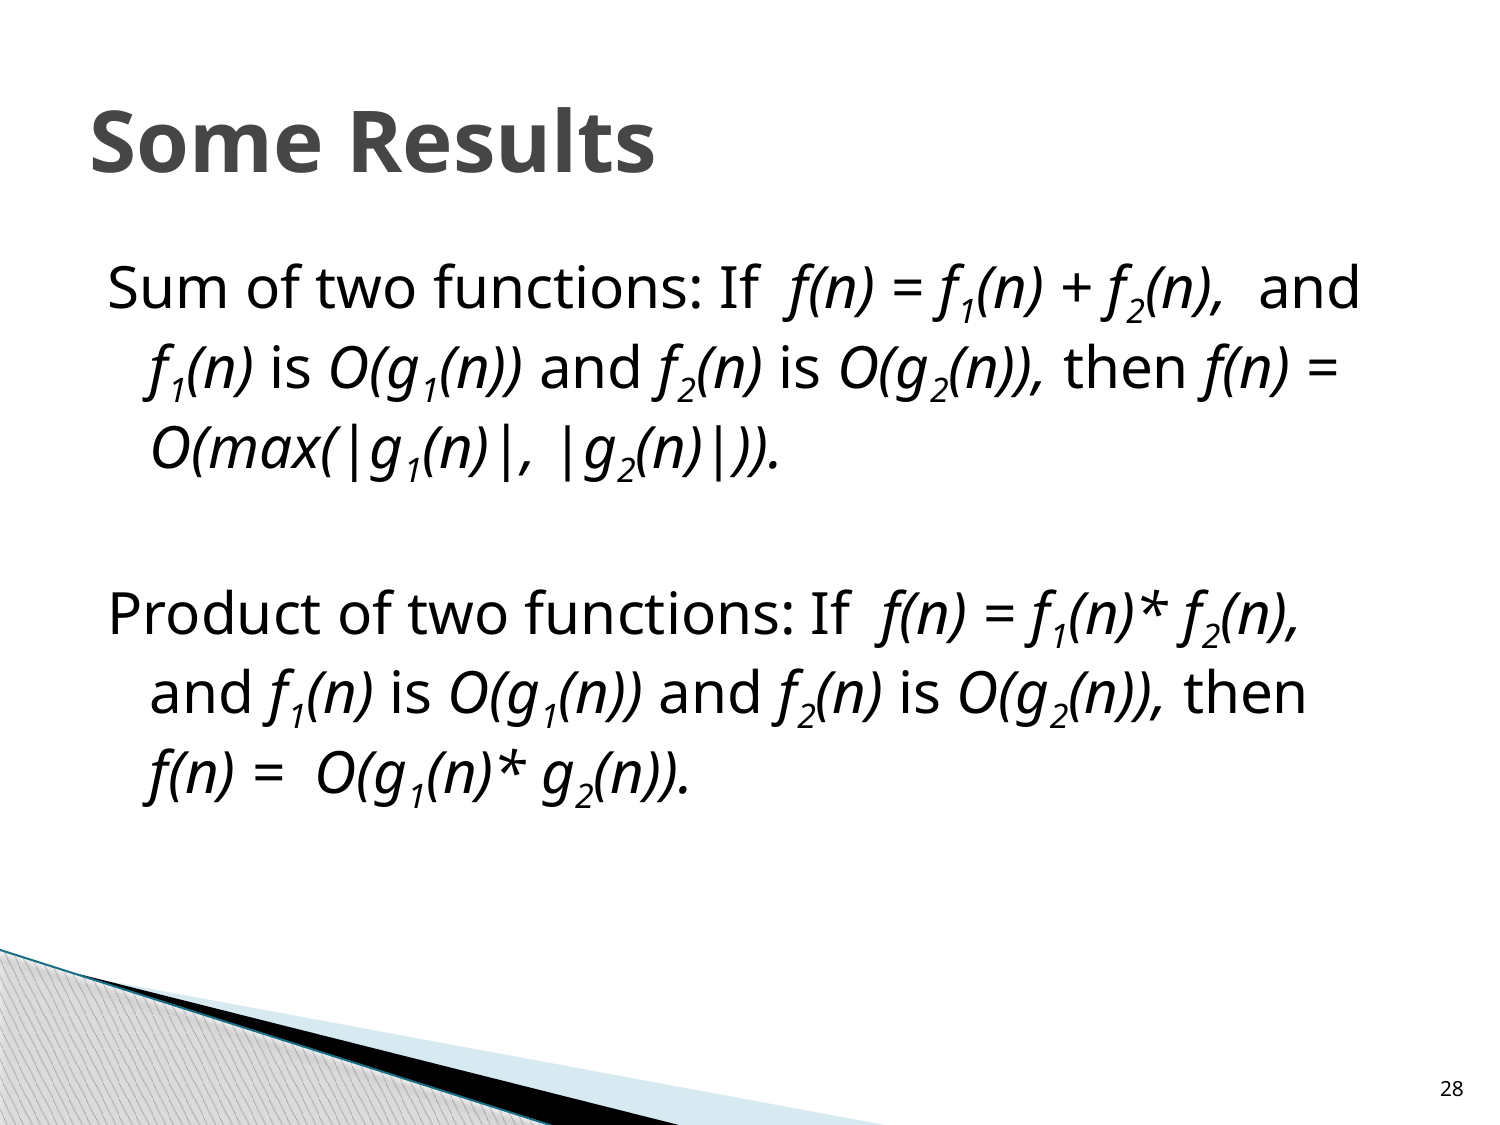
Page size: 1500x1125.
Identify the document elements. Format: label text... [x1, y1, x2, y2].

list Sum of two functions: If f(n) = f1(n) + f2(n), and f1(n) is O(g1(n)) and f2(n) is O(g2(n)), then f(n) = O(max(|g1(n)|, |g2(n)|)). Product of two functions: If f(n) = f1(n)* f2(n), and f1(n) is O(g1(n)) and f2(n) is O(g2(n)), then f(n) = O(g1(n)* g2(n)). [75, 243, 1425, 986]
title Some Results [75, 45, 1425, 233]
slide_number 28 [1418, 1051, 1479, 1112]
